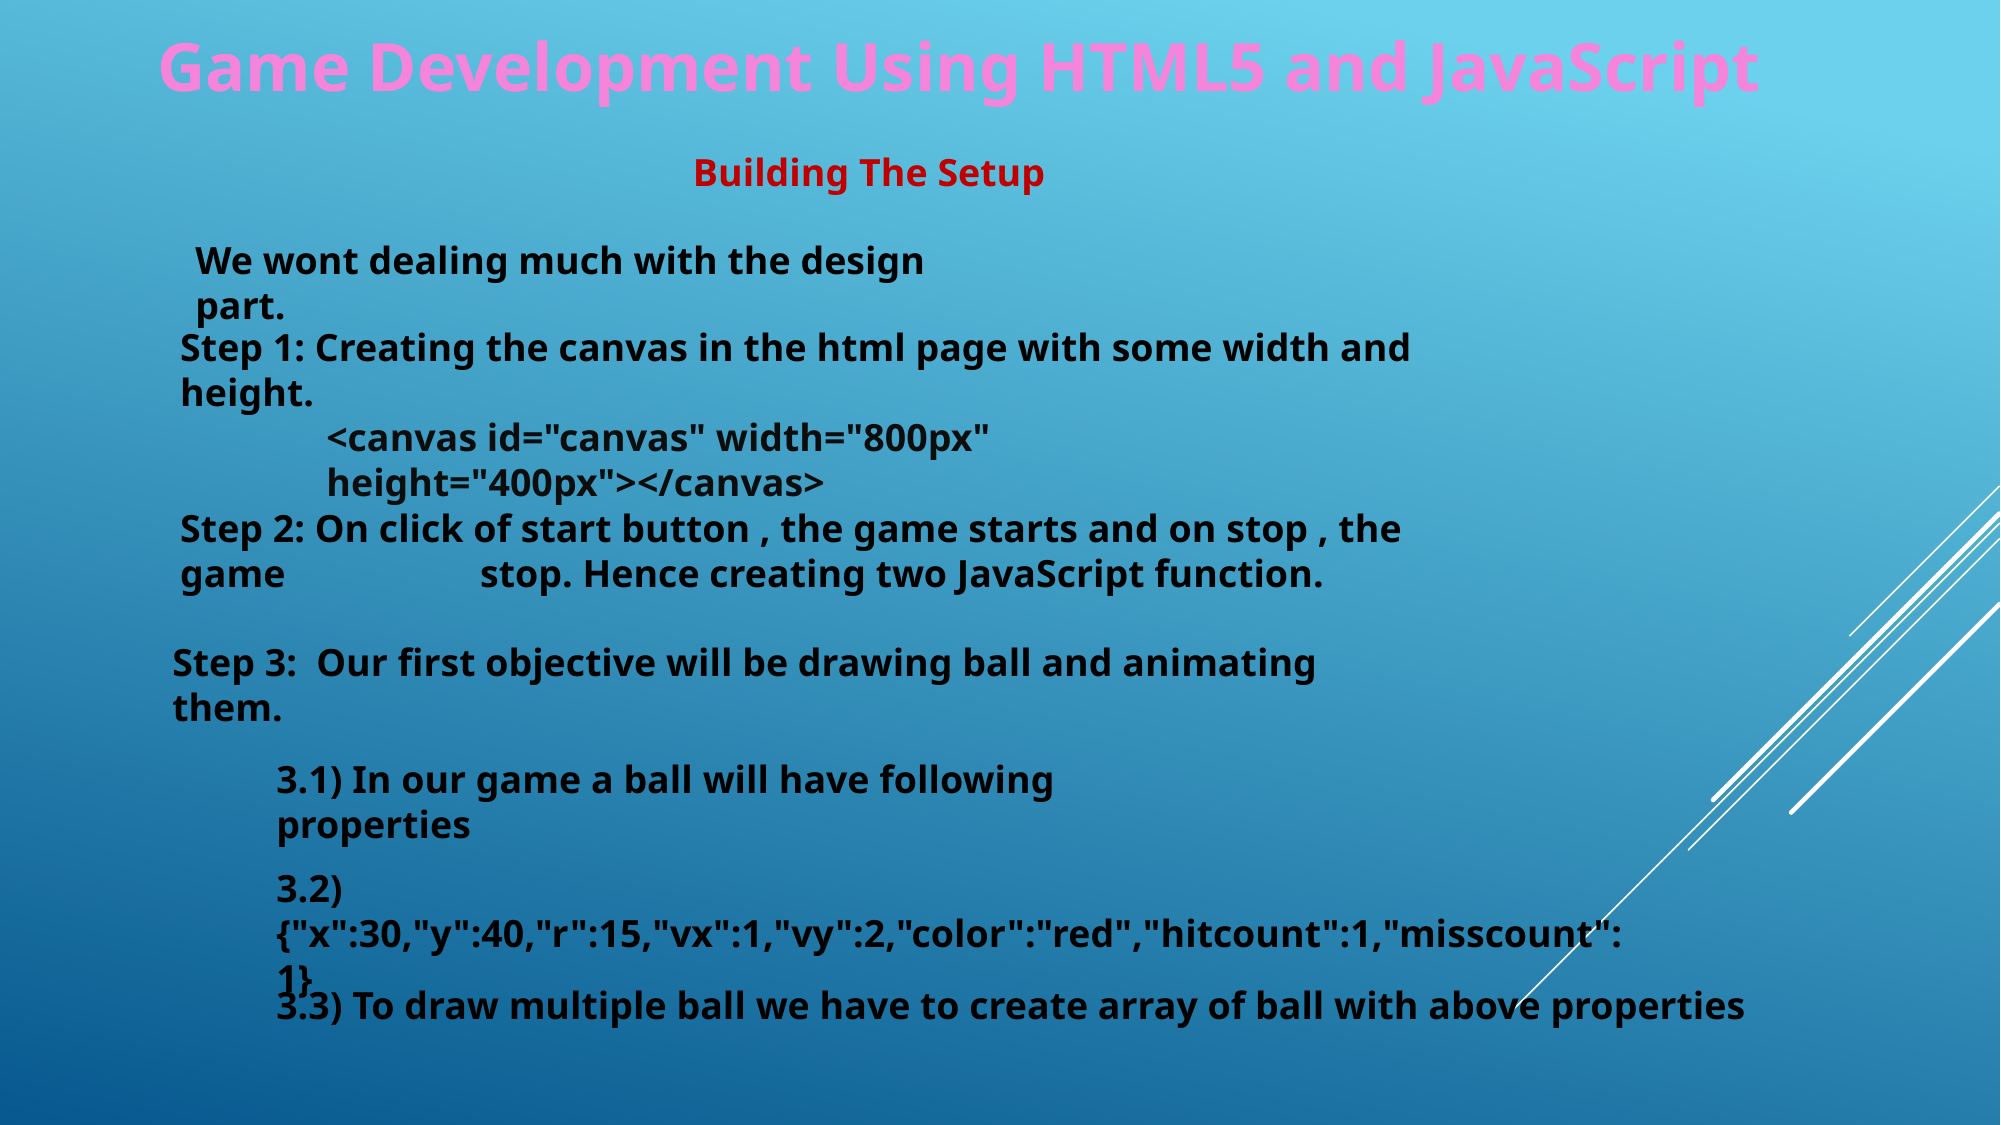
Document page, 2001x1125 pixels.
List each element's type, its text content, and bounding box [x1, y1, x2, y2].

text_box 3.2) {"x":30,"y":40,"r":15,"vx":1,"vy":2,"color":"red","hitcount":1,"misscount":1} [261, 857, 1645, 974]
text_box 3.3) To draw multiple ball we have to create array of ball with above properties [261, 974, 1854, 1035]
text_box Game Development Using HTML5 and JavaScript [142, 17, 1777, 112]
text_box Step 2: On click of start button , the game starts and on stop , the game stop. Hence creating two JavaScript function. [165, 497, 1489, 603]
text_box We wont dealing much with the design part. [180, 229, 1033, 316]
text_box <canvas id="canvas" width="800px" height="400px"></canvas> [311, 407, 1508, 512]
text_box Step 3: Our first objective will be drawing ball and animating them. [157, 631, 1404, 737]
text_box Building The Setup [678, 141, 1066, 201]
text_box 3.1) In our game a ball will have following properties [261, 748, 1256, 854]
text_box Step 1: Creating the canvas in the html page with some width and height. [165, 316, 1523, 421]
